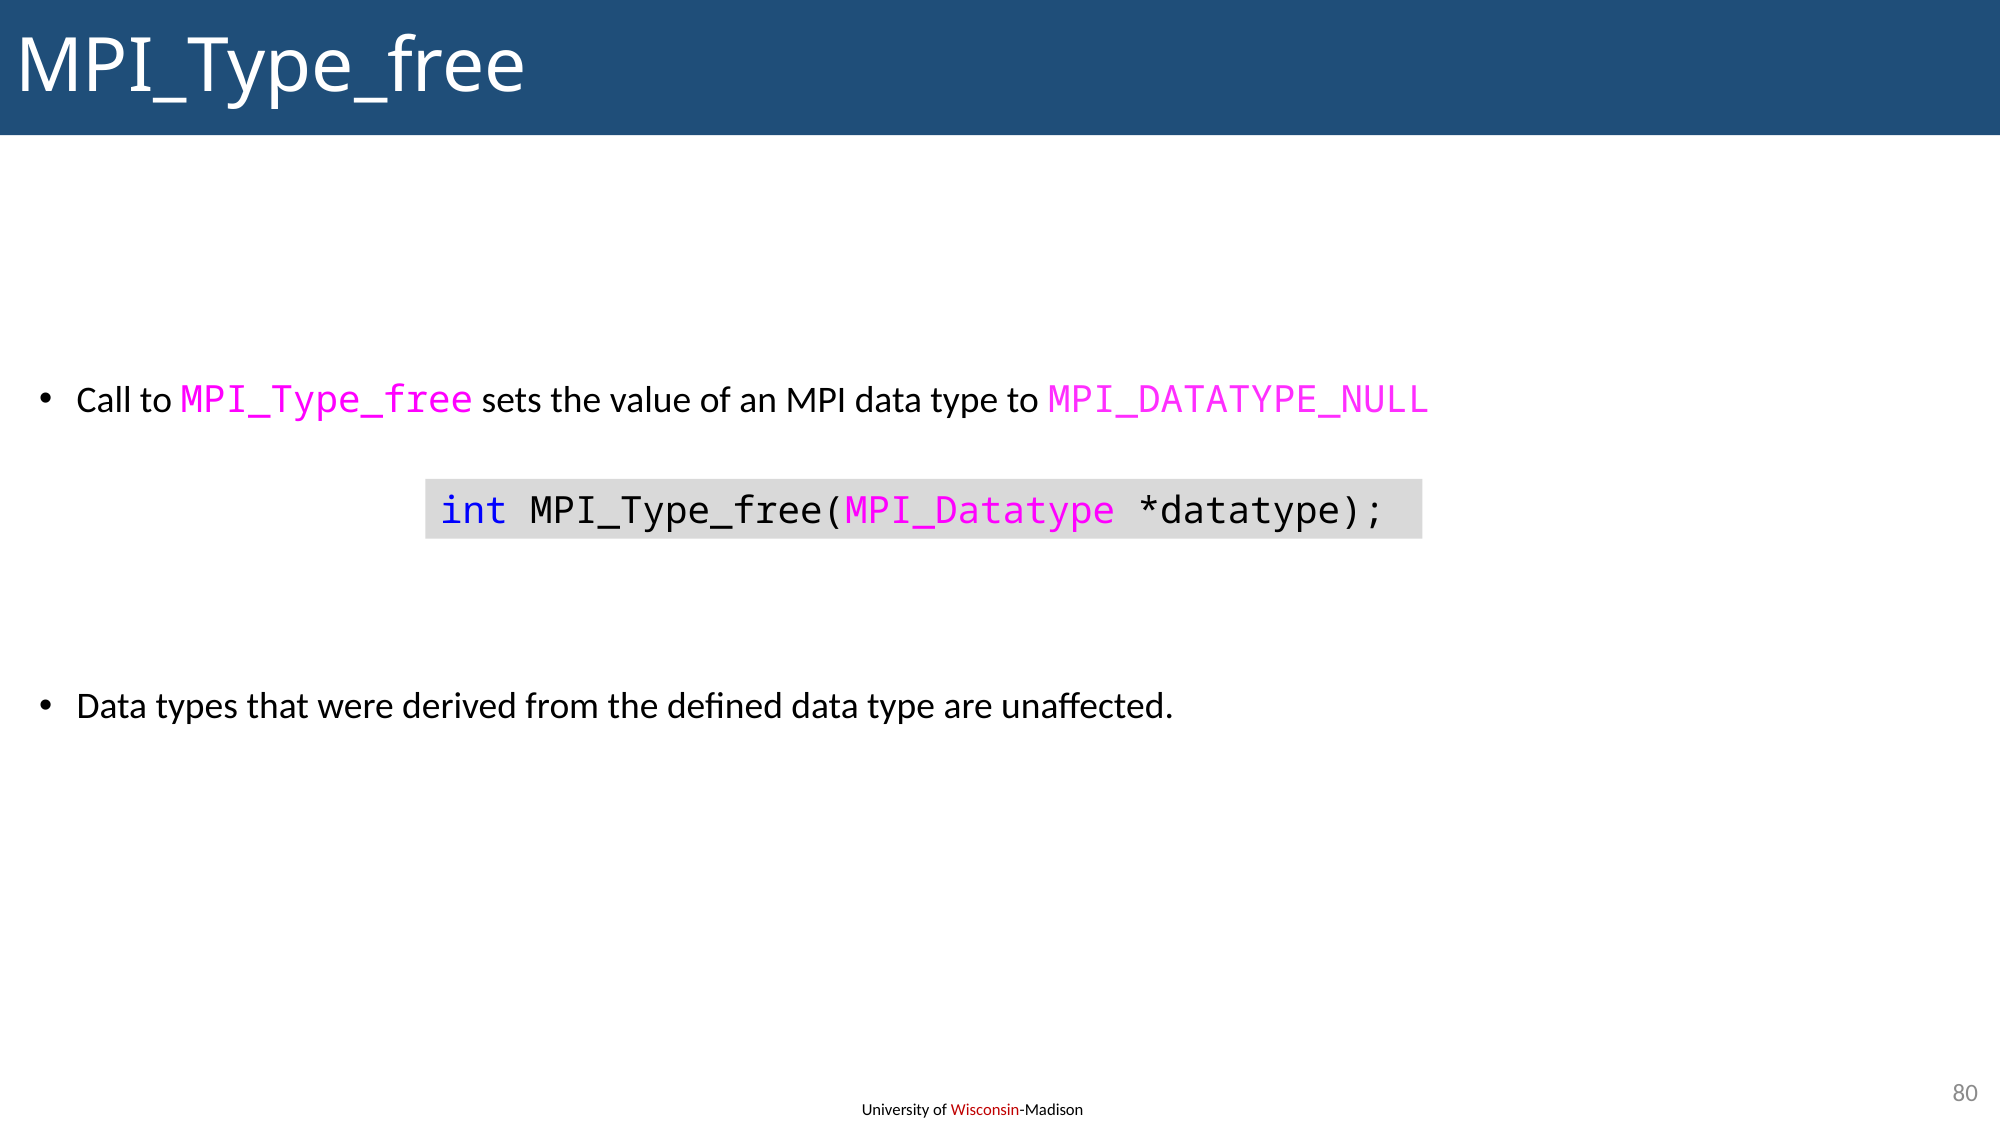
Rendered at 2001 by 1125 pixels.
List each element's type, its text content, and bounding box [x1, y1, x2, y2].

list Call to MPI_Type_free sets the value of an MPI data type to MPI_DATATYPE_NULL Data types that were derived from the defined data type are unaffected. [24, 245, 1987, 1055]
text_box int MPI_Type_free(MPI_Datatype *datatype); [425, 478, 1423, 539]
title MPI_Type_free [0, 0, 2000, 136]
slide_number 80 [1879, 1069, 1994, 1114]
